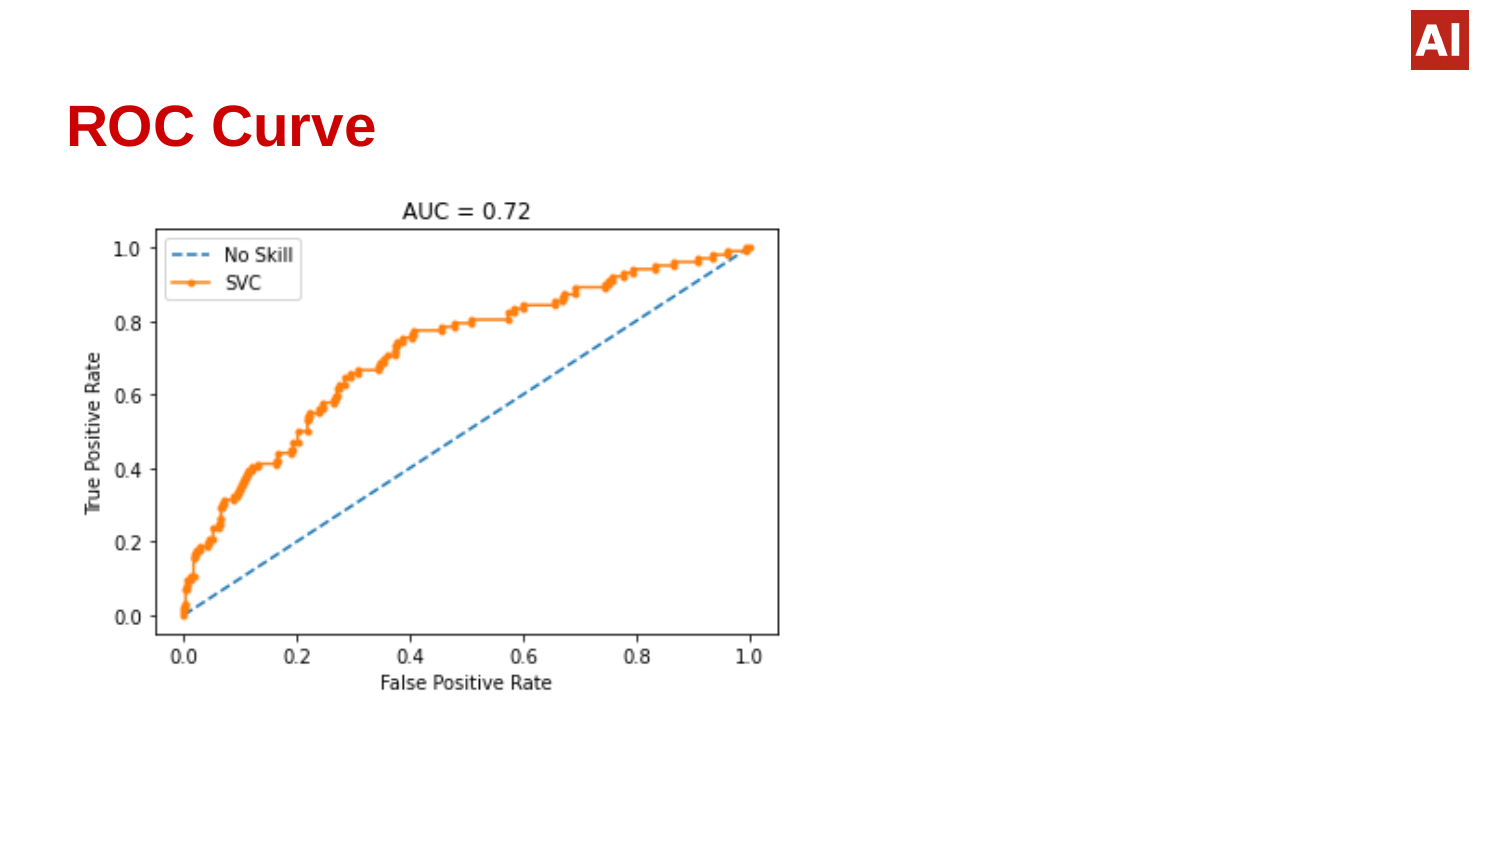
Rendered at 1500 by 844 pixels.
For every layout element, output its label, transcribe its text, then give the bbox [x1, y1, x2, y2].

picture [1411, 10, 1469, 70]
picture [73, 188, 791, 706]
title ROC Curve [51, 72, 1449, 167]
